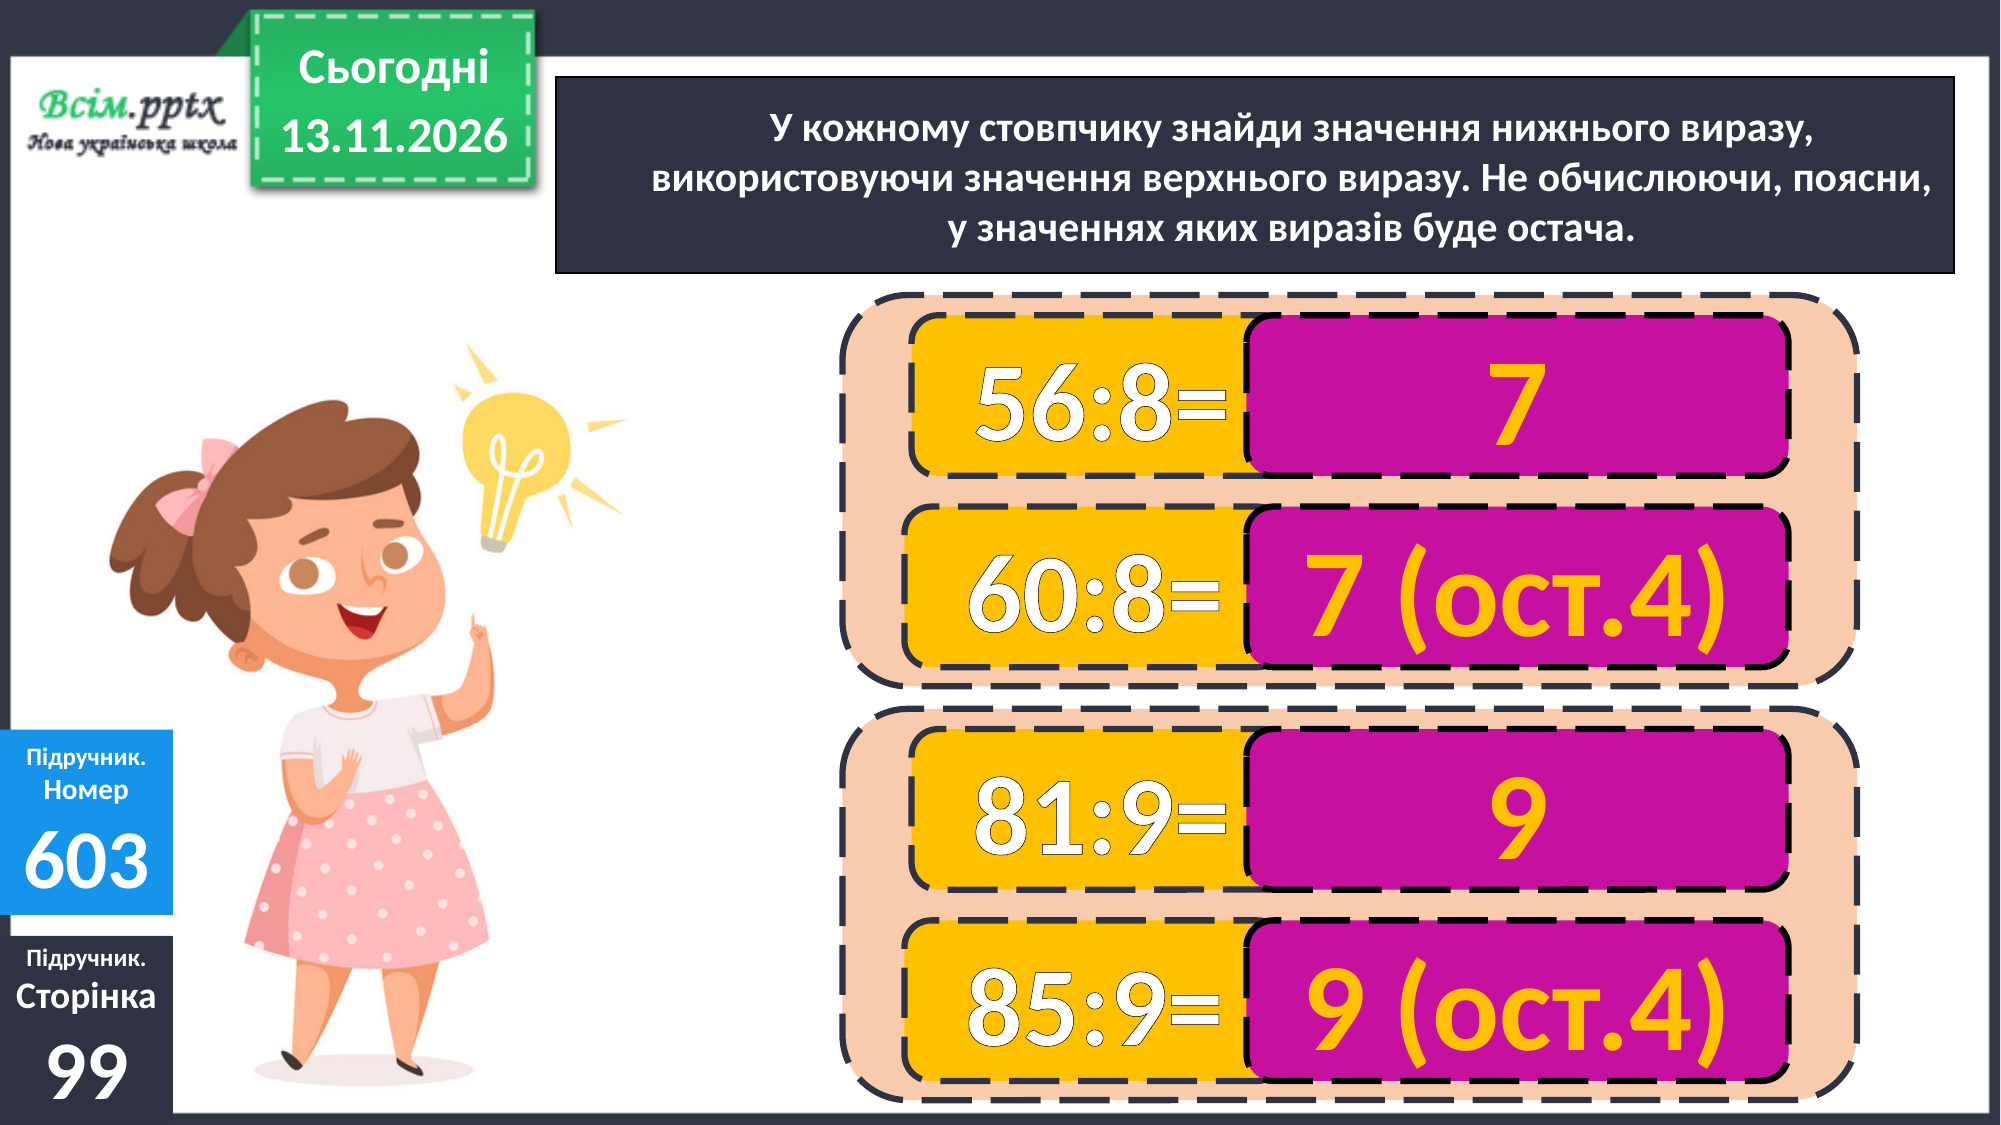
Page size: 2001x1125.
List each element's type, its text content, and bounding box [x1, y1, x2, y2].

text_box 56:8= [910, 314, 1266, 477]
text_box 9 (ост.4) [1245, 919, 1790, 1083]
text_box Сьогодні [284, 26, 535, 101]
text_box 81:9= [910, 728, 1267, 891]
text_box 26.04.2022 [263, 101, 524, 164]
text_box Підручник. Номер 603 [0, 729, 8, 916]
text_box [841, 294, 1859, 688]
picture [0, 0, 2001, 1125]
text_box [841, 707, 1859, 1102]
text_box 7 (ост.4) [1245, 505, 1790, 669]
text_box У кожному стовпчику знайди значення нижнього виразу, використовуючи значення верхнього виразу. Не обчислюючи, поясни, у значеннях яких виразів буде остача. [555, 76, 1955, 274]
text_box 9 [1245, 728, 1790, 891]
text_box 60:8= [903, 505, 1265, 669]
text_box 85:9= [903, 919, 1265, 1083]
text_box Підручник. Сторінка 99 [0, 935, 174, 1122]
text_box 7 [1245, 314, 1790, 477]
